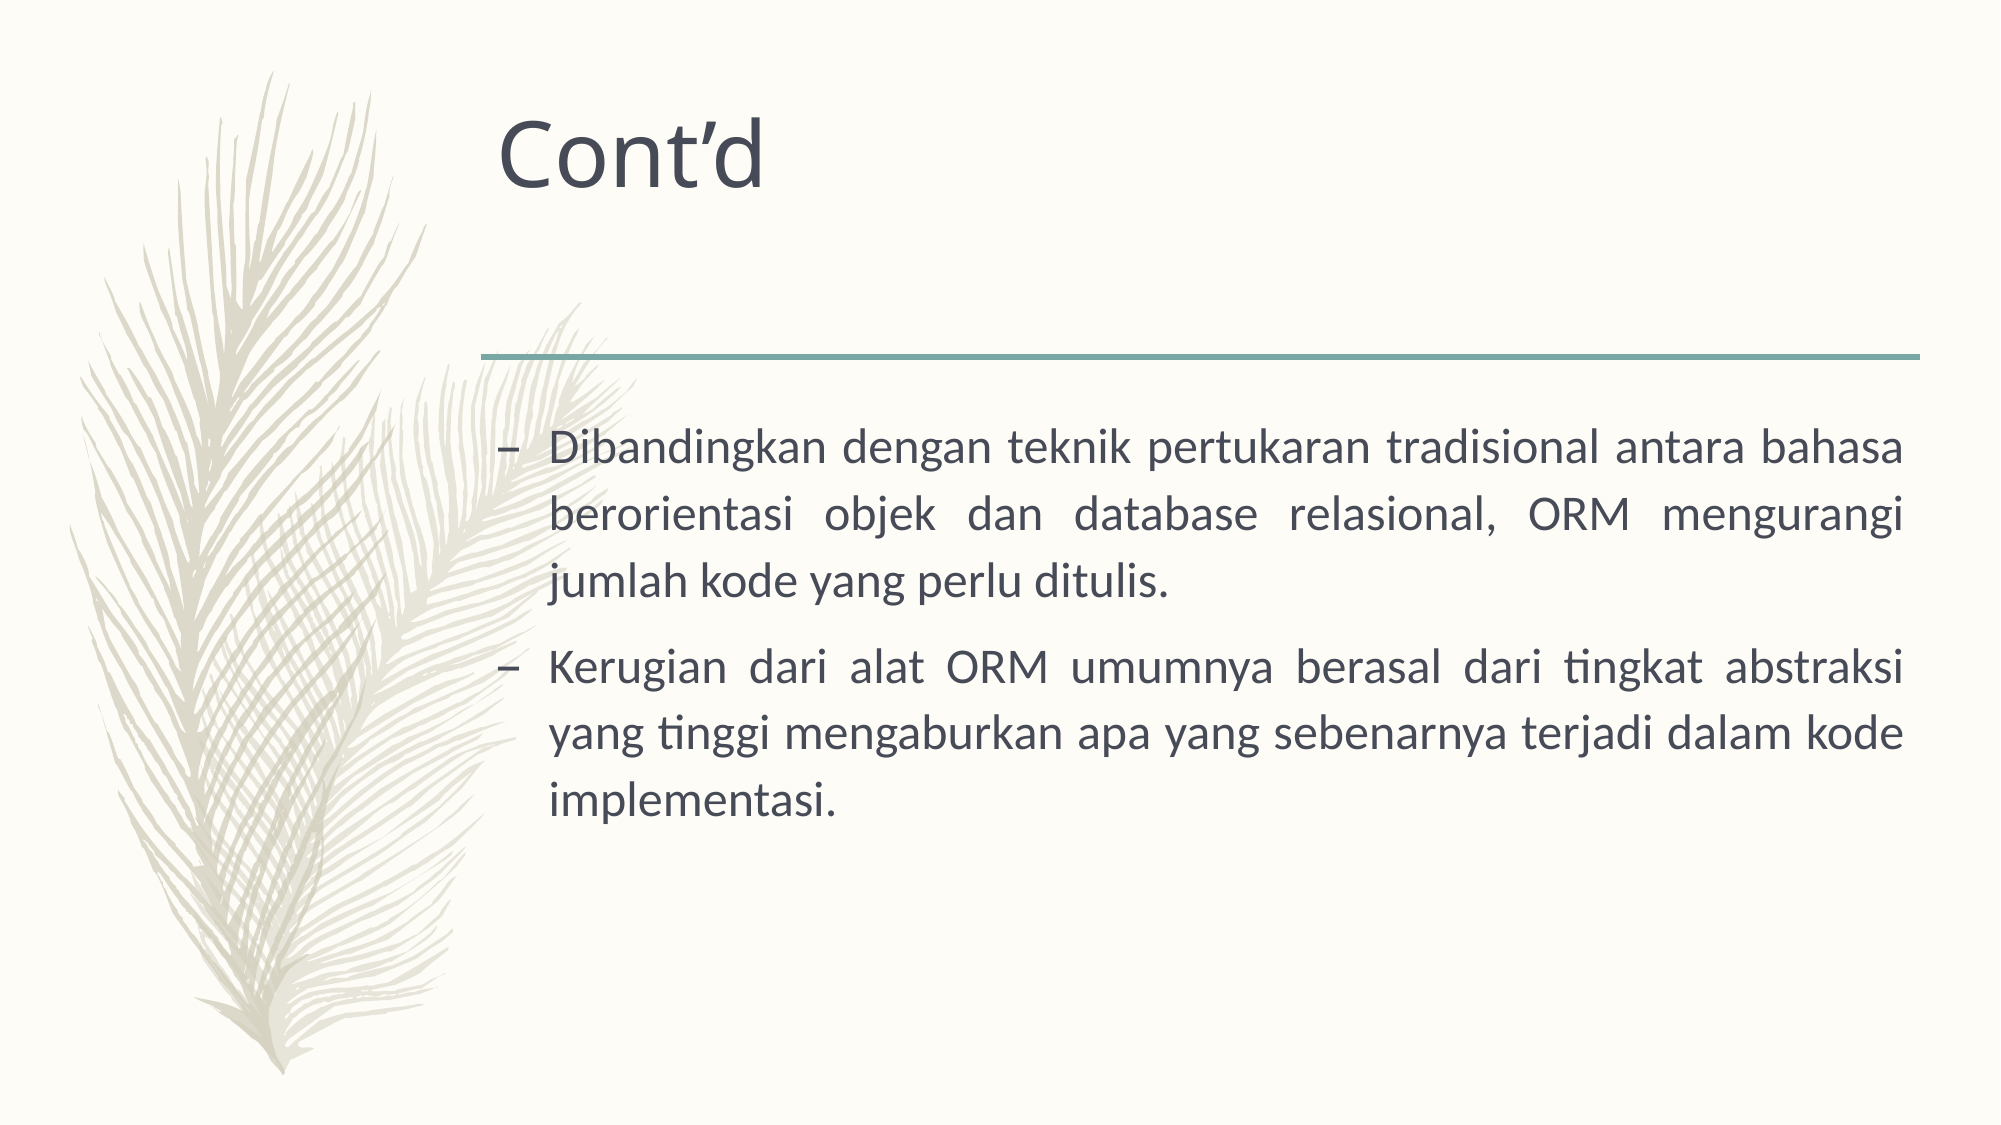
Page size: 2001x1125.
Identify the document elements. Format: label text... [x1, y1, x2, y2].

list Dibandingkan dengan teknik pertukaran tradisional antara bahasa berorientasi objek dan database relasional, ORM mengurangi jumlah kode yang perlu ditulis. Kerugian dari alat ORM umumnya berasal dari tingkat abstraksi yang tinggi mengaburkan apa yang sebenarnya terjadi dalam kode implementasi. [481, 399, 1920, 999]
title Cont’d [481, 93, 1920, 350]
